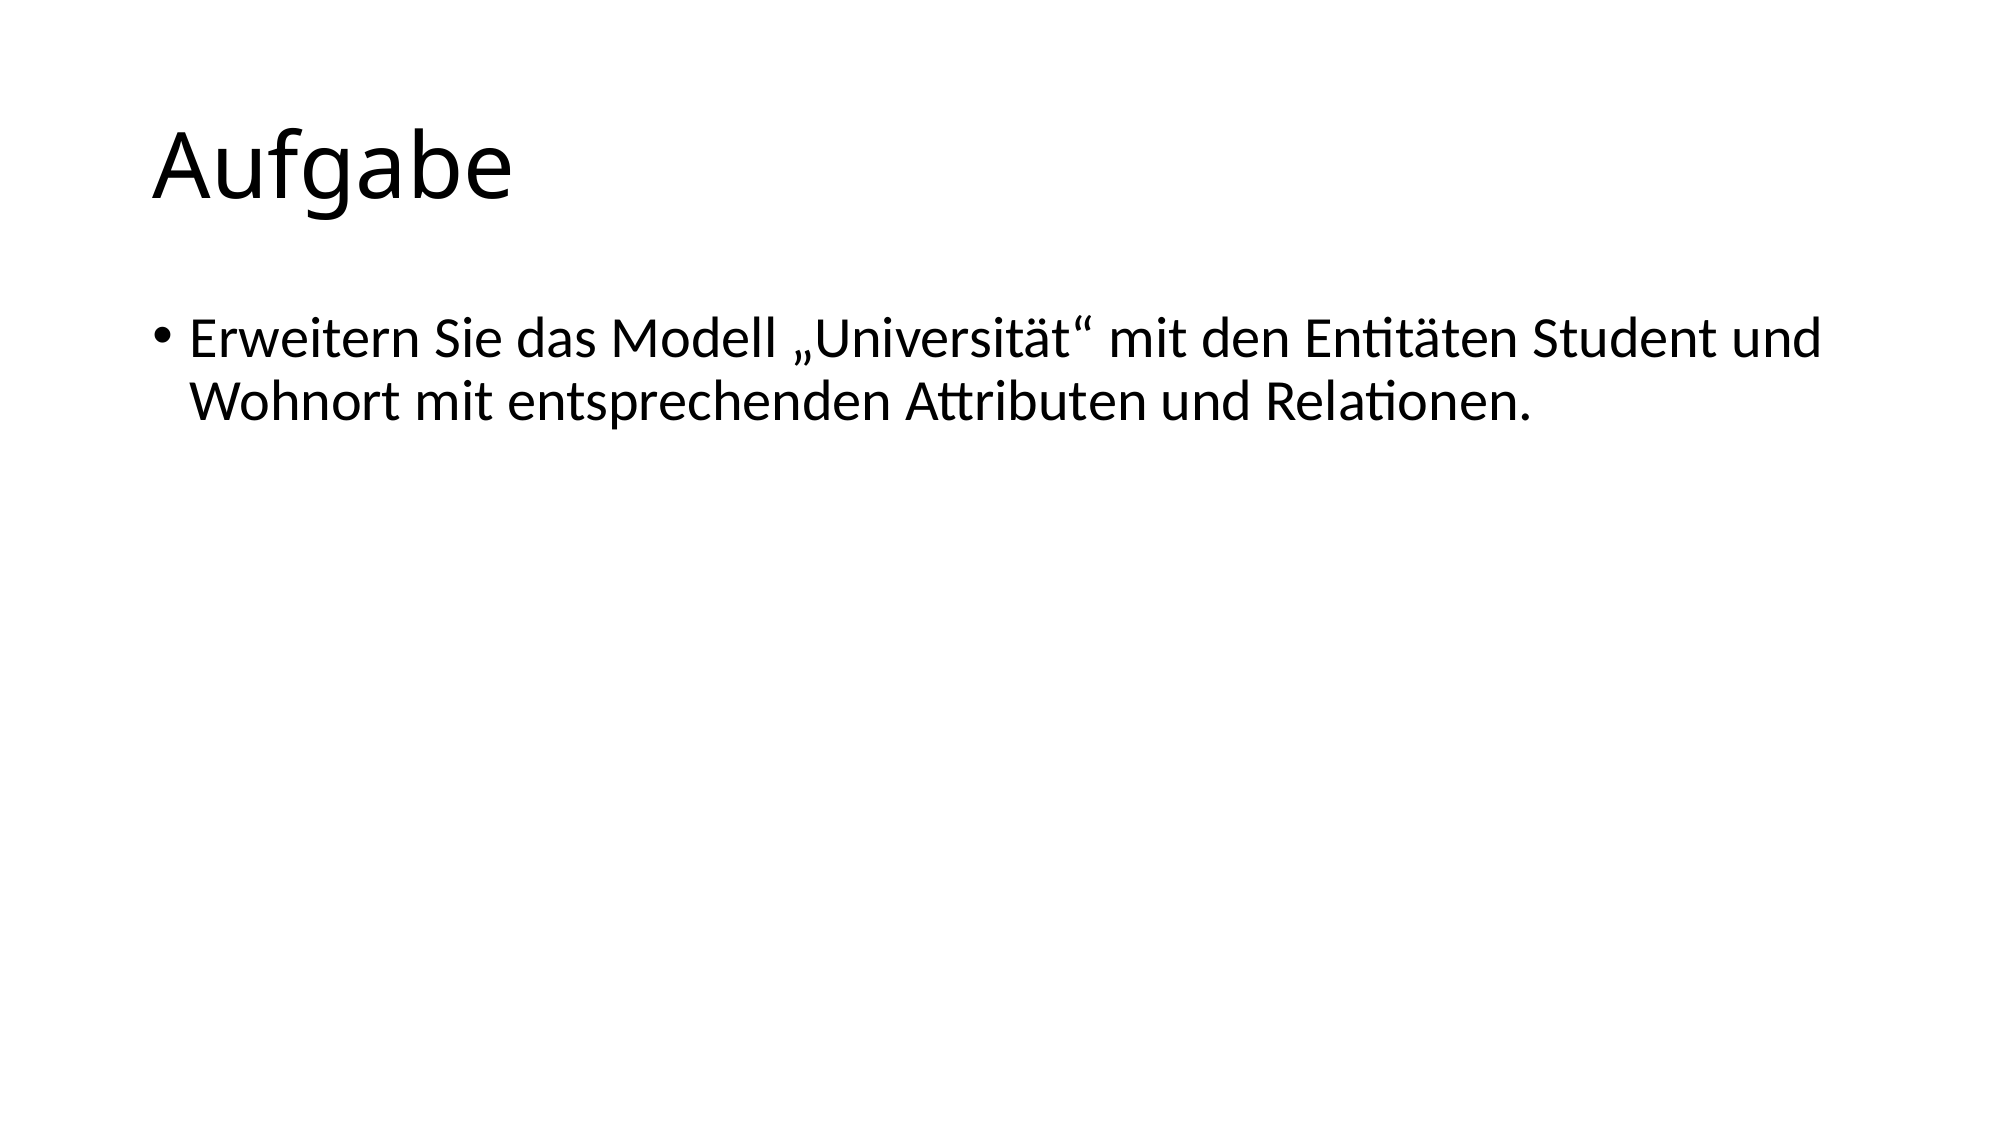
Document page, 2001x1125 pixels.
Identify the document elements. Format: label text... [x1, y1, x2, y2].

list Erweitern Sie das Modell „Universität“ mit den Entitäten Student und Wohnort mit entsprechenden Attributen und Relationen. [137, 299, 1863, 1014]
title Aufgabe [137, 59, 1863, 278]
